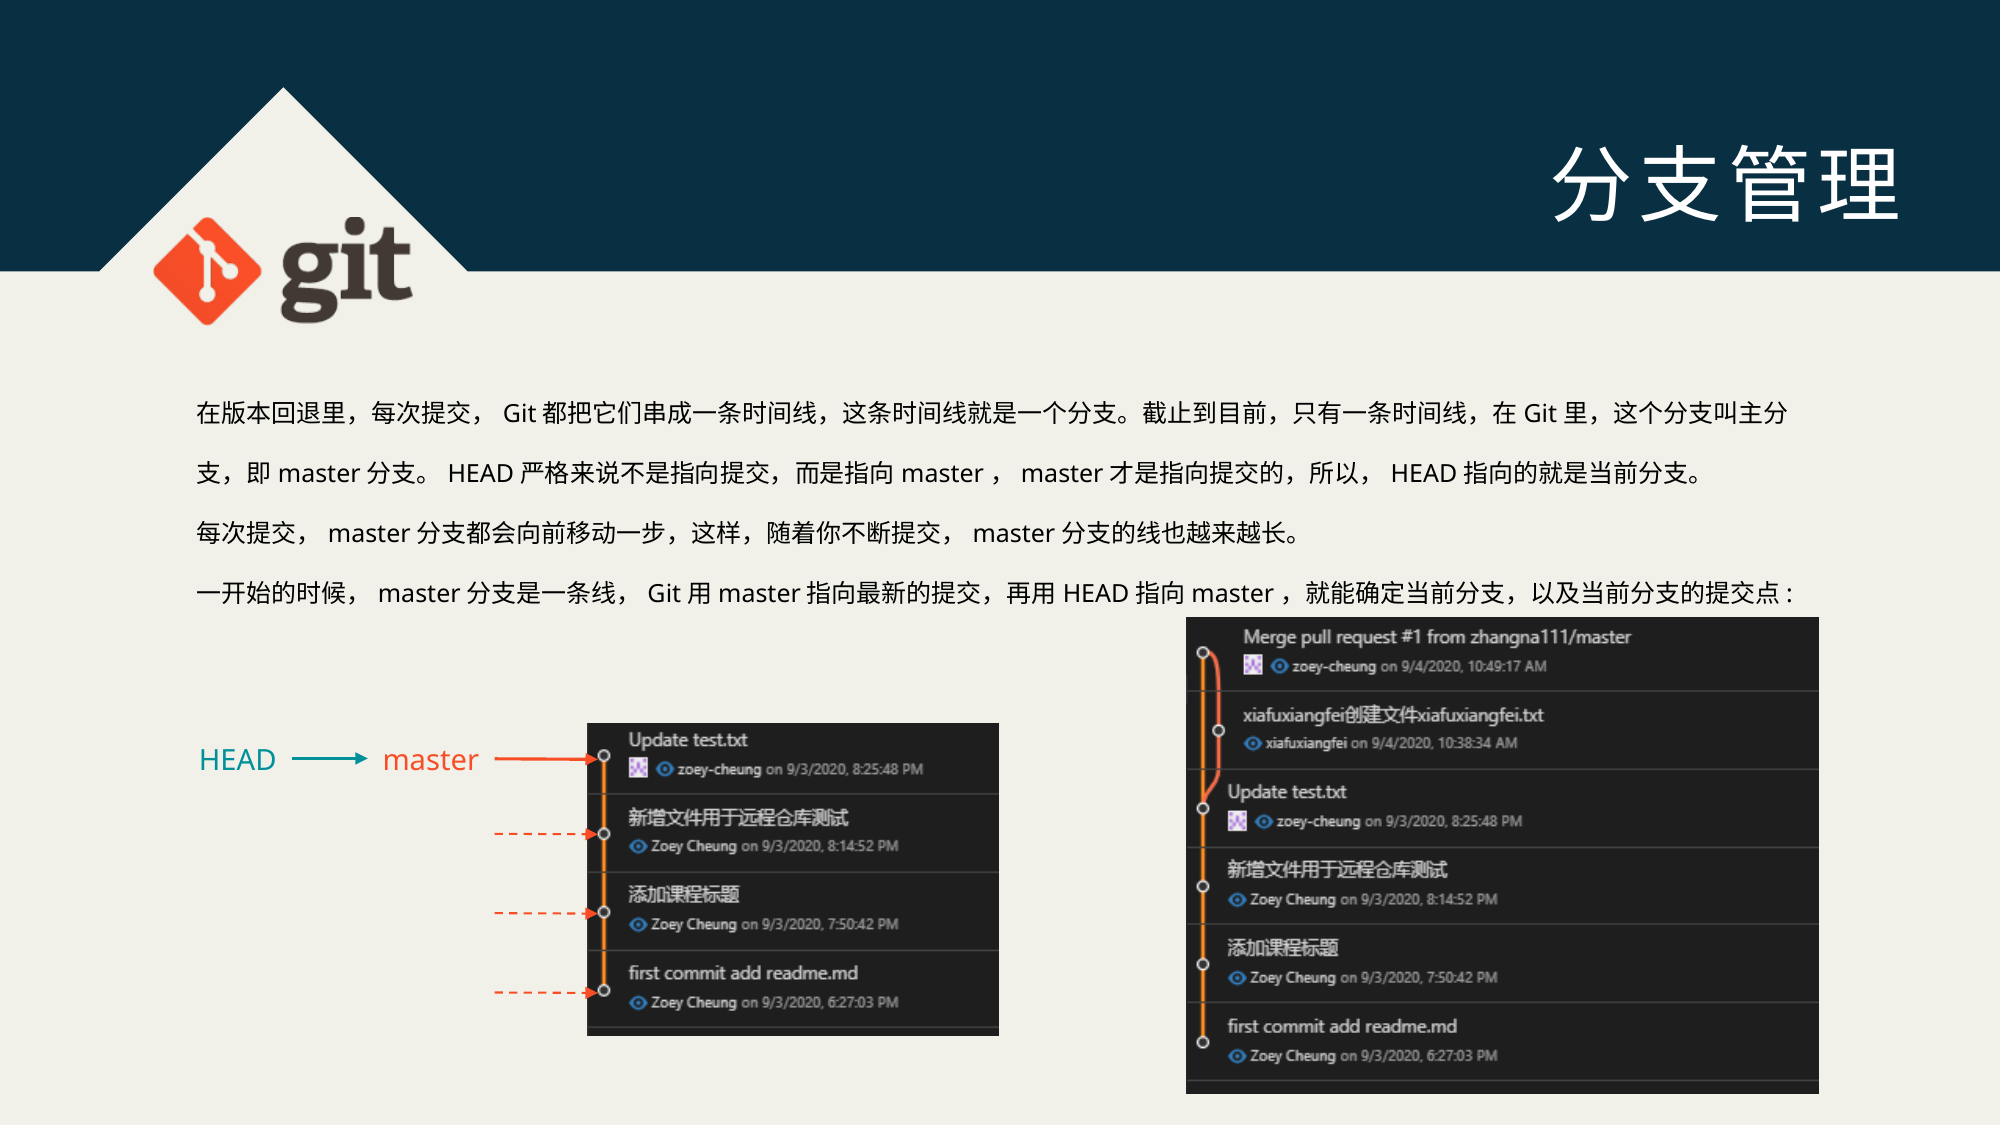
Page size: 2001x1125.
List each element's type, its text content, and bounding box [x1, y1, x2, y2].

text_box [0, 0, 2000, 402]
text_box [181, 723, 999, 1036]
picture [1186, 617, 1819, 1094]
text_box 在版本回退里，每次提交，Git都把它们串成一条时间线，这条时间线就是一个分支。截止到目前，只有一条时间线，在Git里，这个分支叫主分支，即master分支。HEAD严格来说不是指向提交，而是指向master，master才是指向提交的，所以，HEAD指向的就是当前分支。 每次提交，master分支都会向前移动一步，这样，随着你不断提交，master分支的线也越来越长。 一开始的时候，master分支是一条线，Git用master指向最新的提交，再用HEAD指向master，就能确定当前分支，以及当前分支的提交点: [181, 402, 1819, 615]
